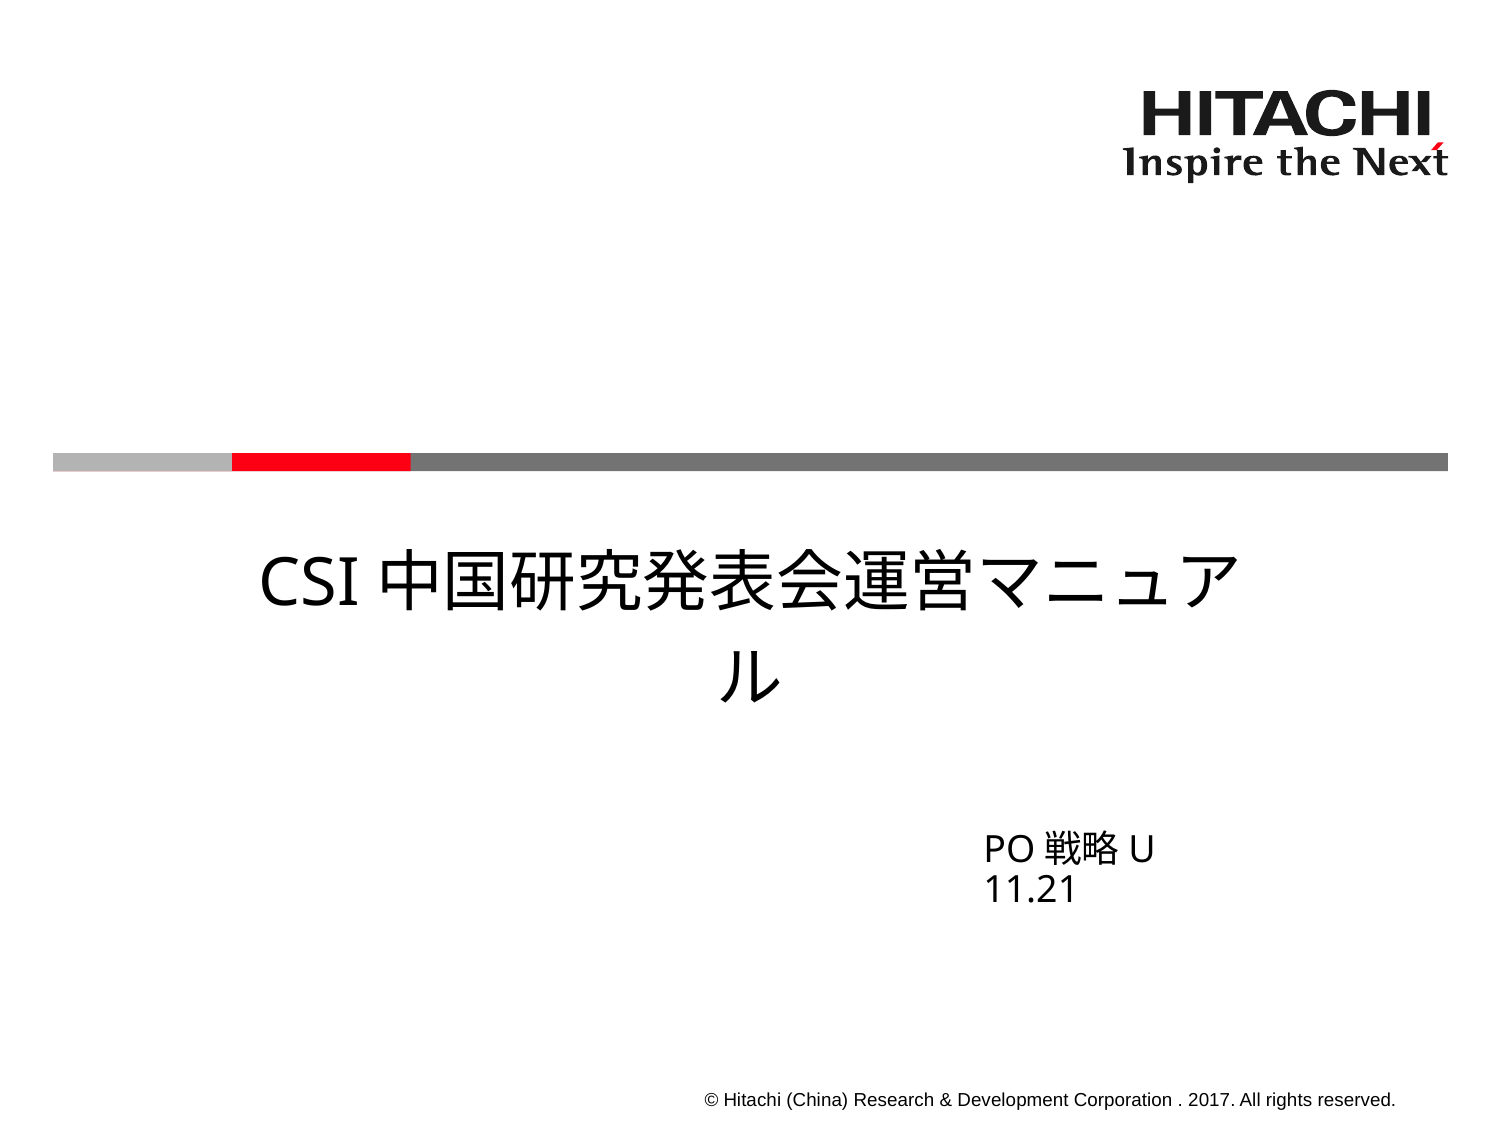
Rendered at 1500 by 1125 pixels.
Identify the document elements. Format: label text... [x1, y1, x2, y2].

title CSI中国研究発表会運営マニュアル [239, 515, 1261, 628]
text_box PO戦略U 11.21 [968, 822, 1312, 918]
